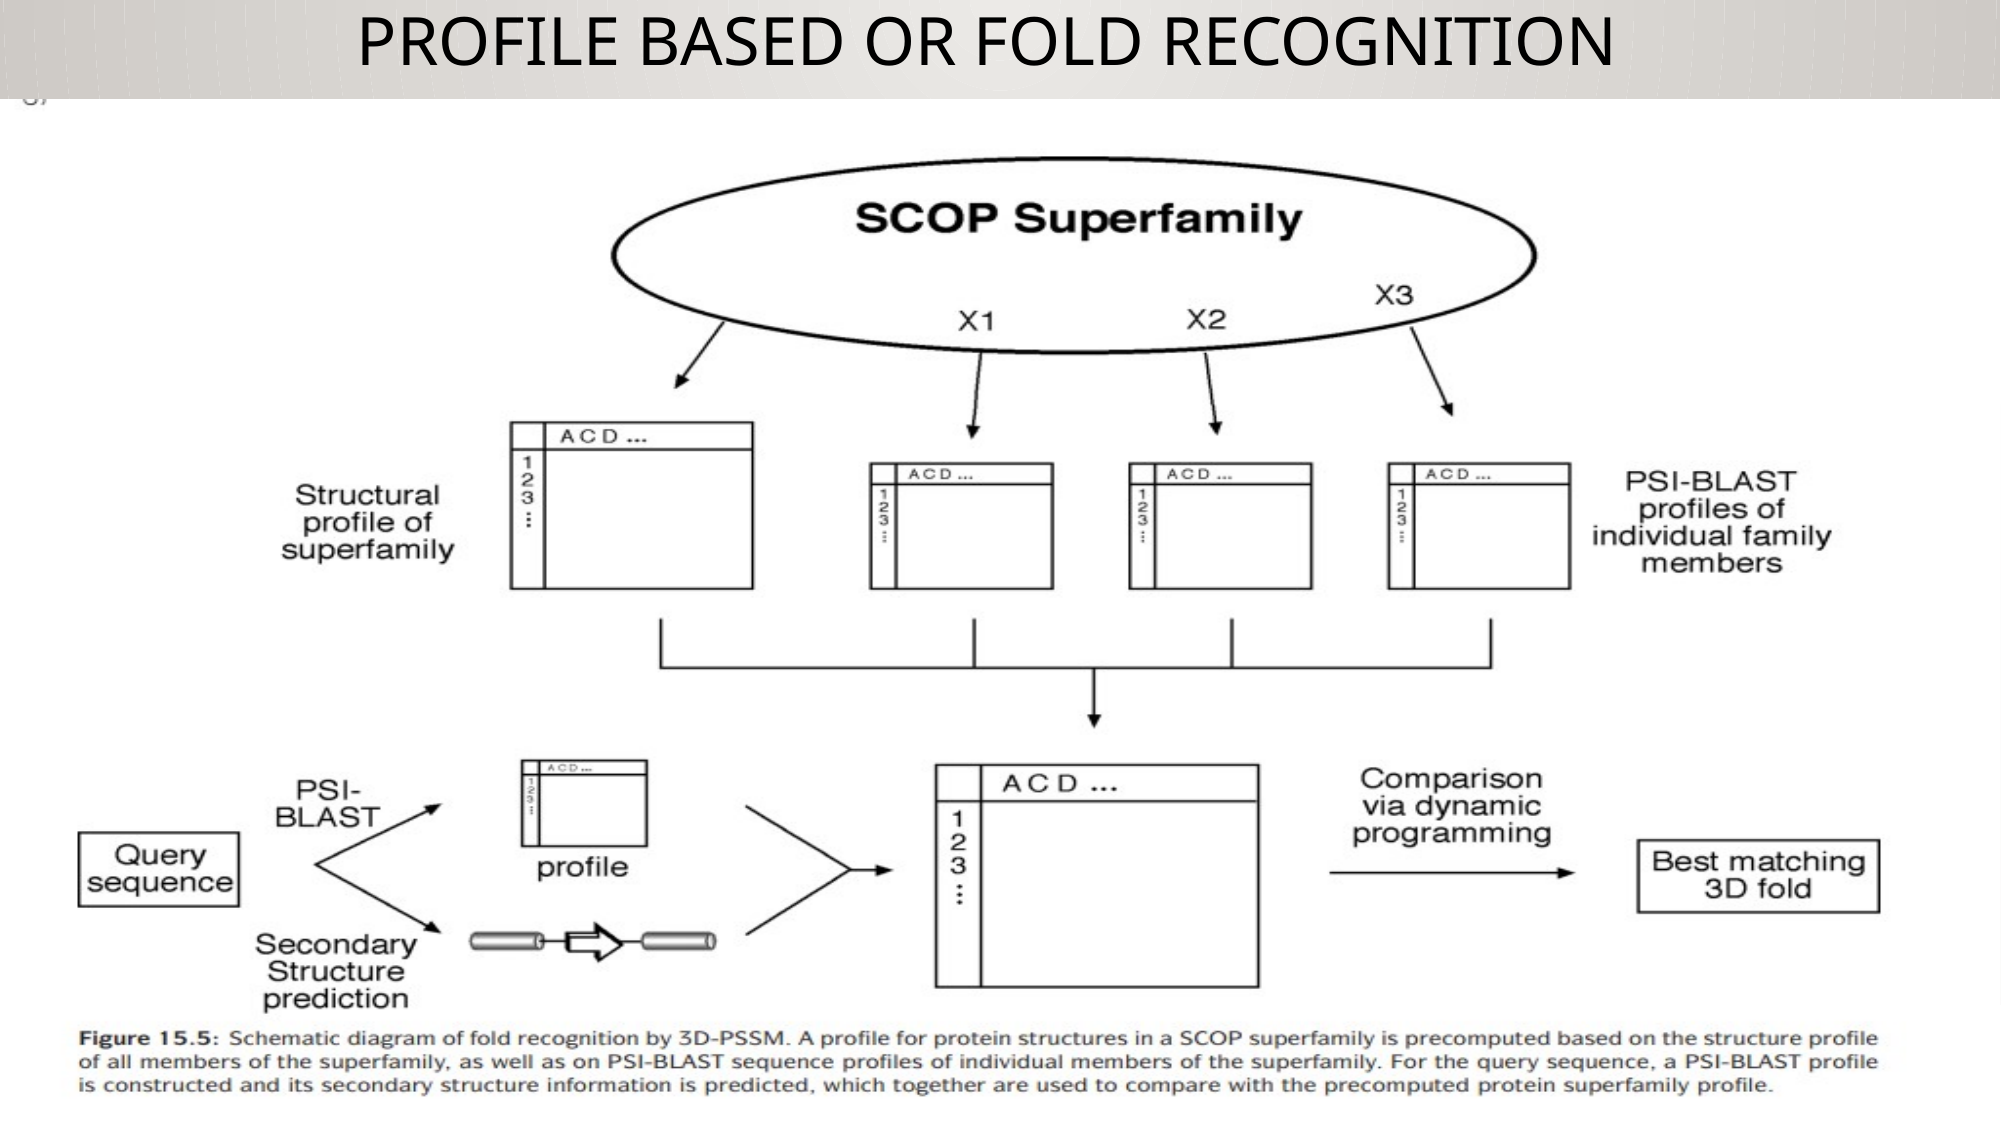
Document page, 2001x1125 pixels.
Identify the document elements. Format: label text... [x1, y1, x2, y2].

title profile based or fold recognition [238, 0, 1814, 99]
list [0, 99, 2000, 1125]
